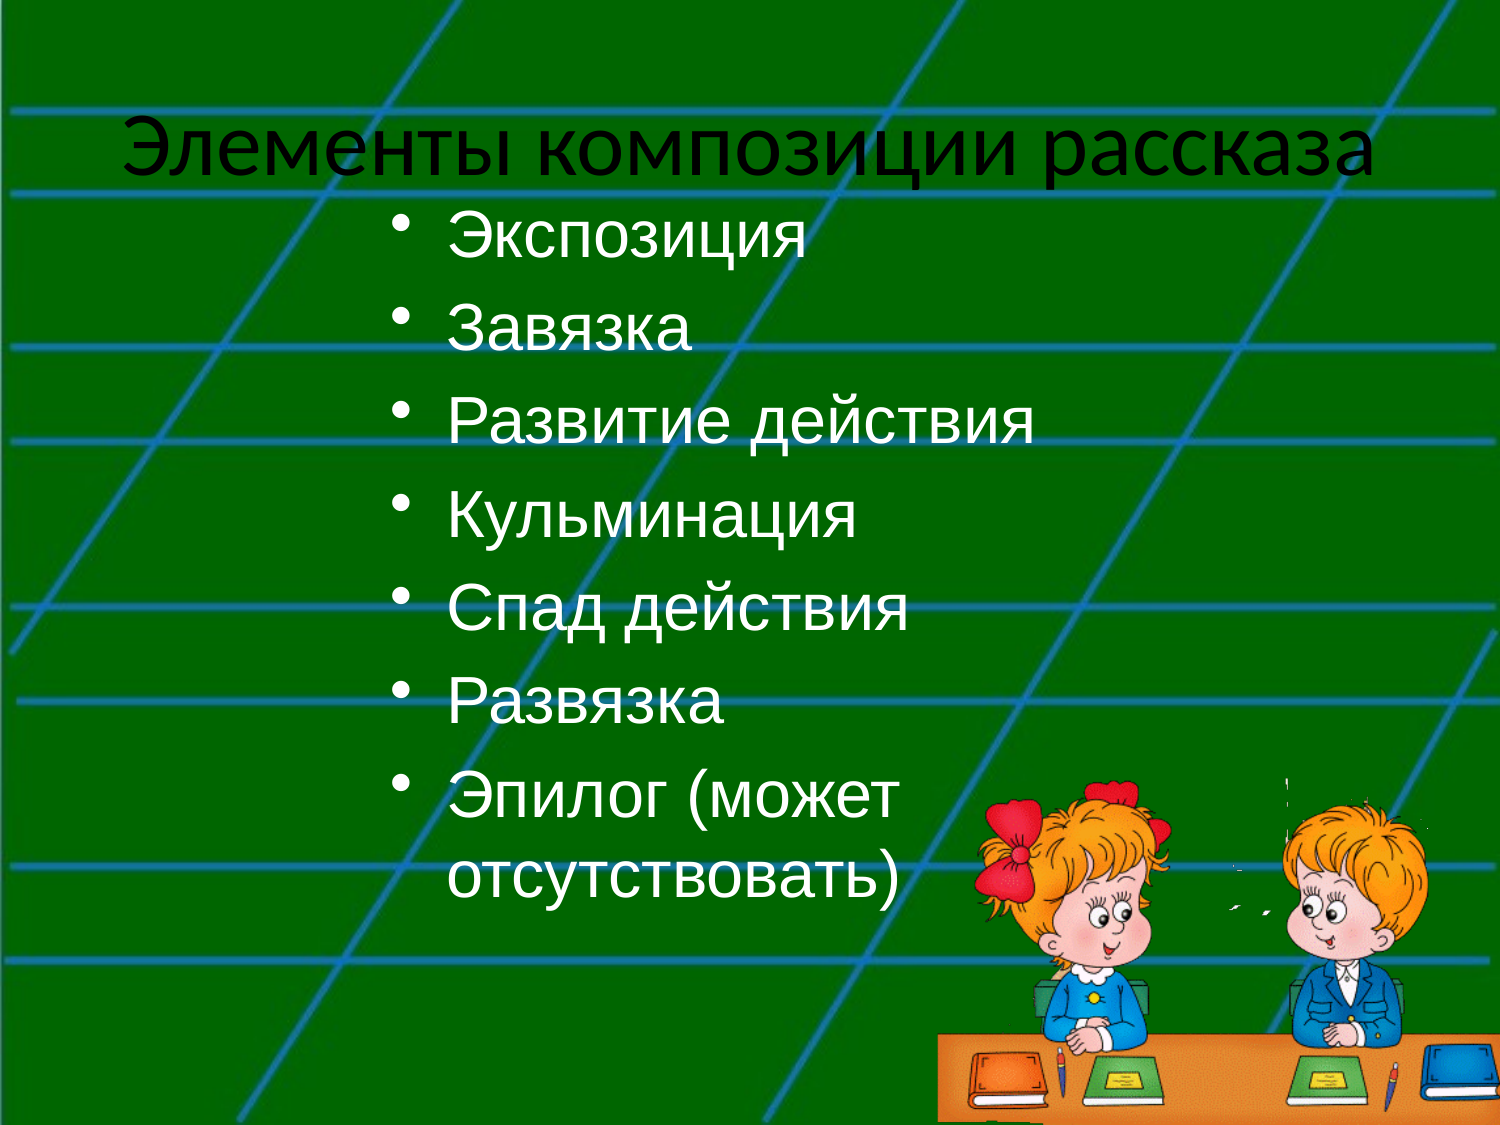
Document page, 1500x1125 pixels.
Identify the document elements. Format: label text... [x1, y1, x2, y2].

title Элементы композиции рассказа [75, 45, 1425, 233]
picture [0, 0, 1500, 1125]
text_box Экспозиция Завязка Развитие действия Кульминация Спад действия Развязка Эпилог (может отсутствовать) [374, 183, 1125, 918]
